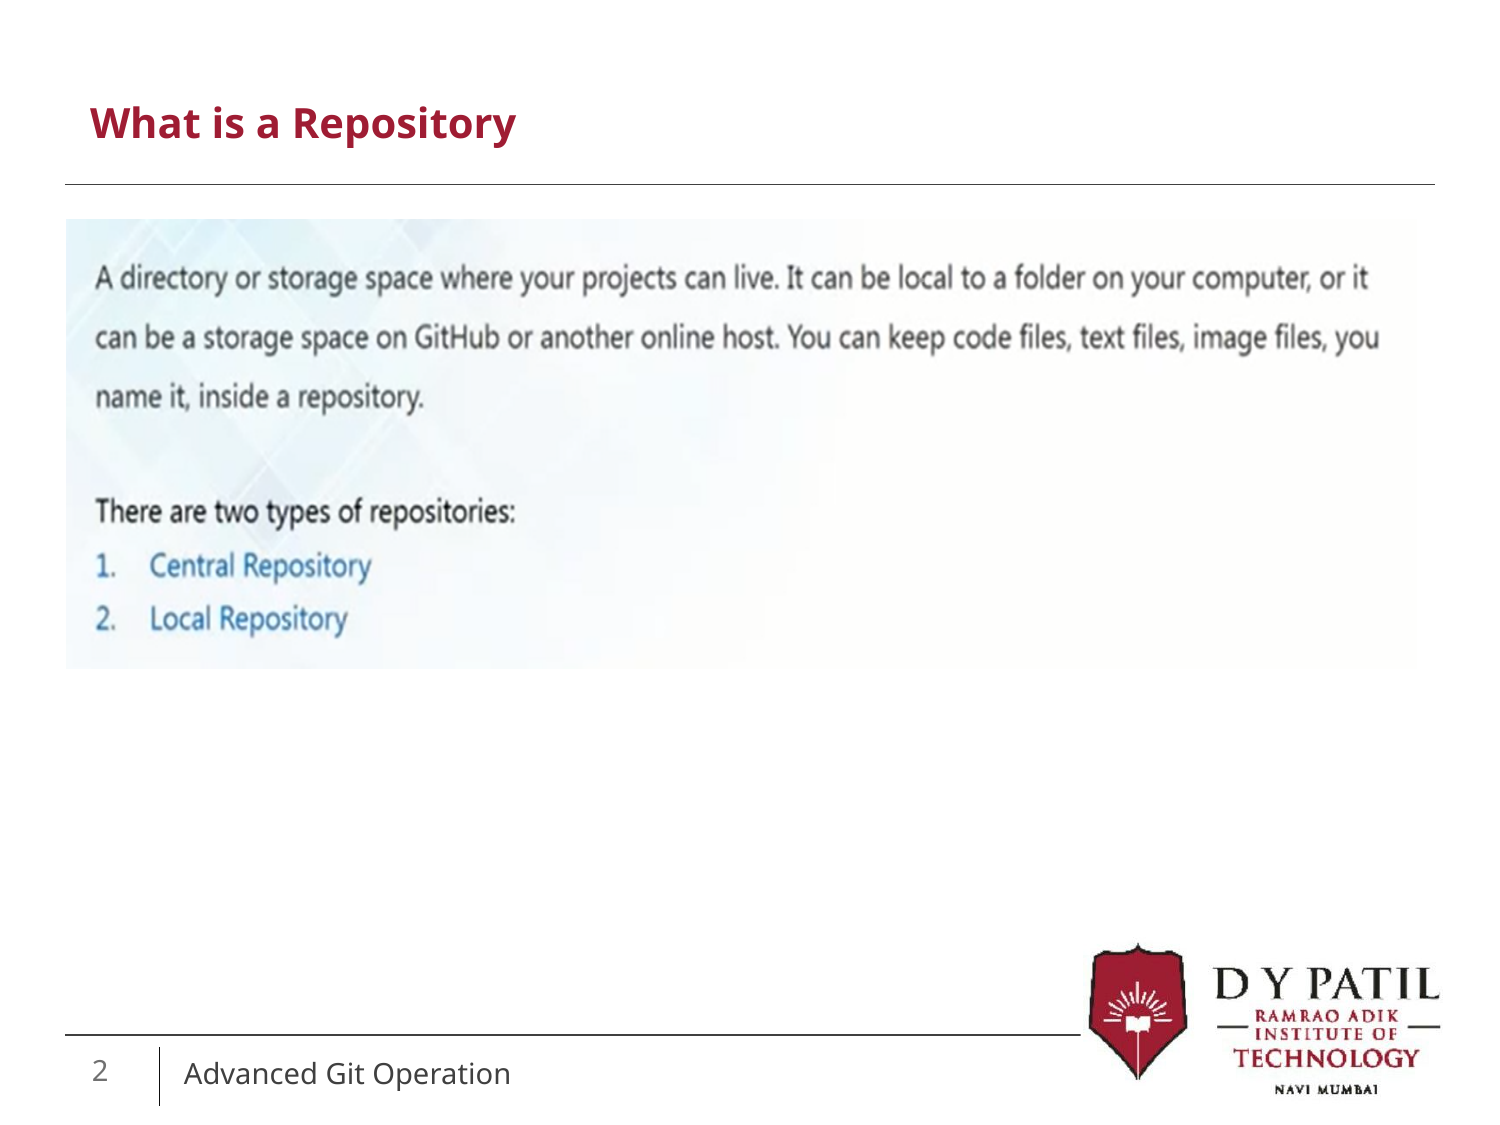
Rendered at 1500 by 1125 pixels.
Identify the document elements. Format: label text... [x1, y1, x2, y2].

footer Advanced Git Operation [168, 1042, 644, 1103]
slide_number 2 [76, 1042, 155, 1103]
title What is a Repository [74, 54, 1426, 190]
picture [1080, 915, 1500, 1125]
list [66, 219, 1417, 670]
